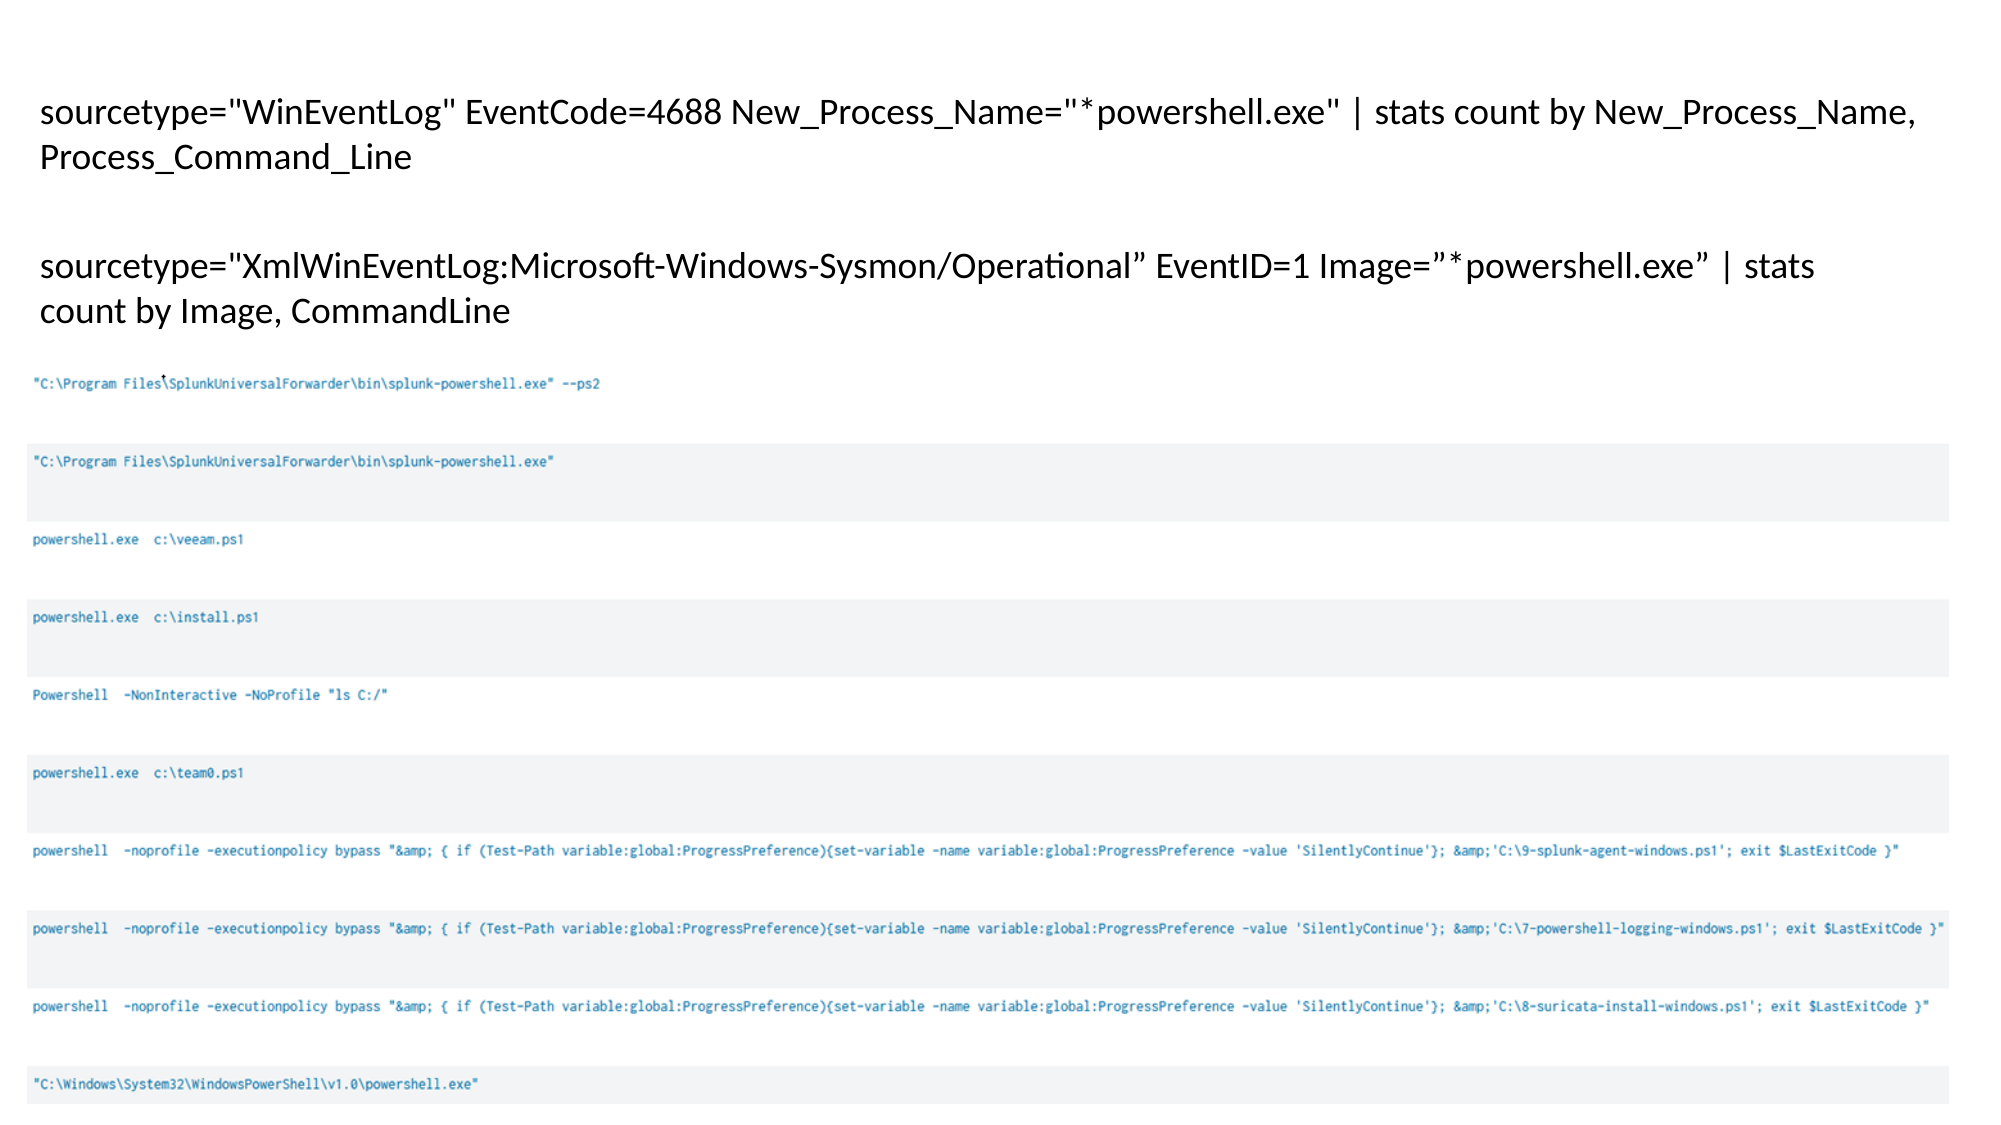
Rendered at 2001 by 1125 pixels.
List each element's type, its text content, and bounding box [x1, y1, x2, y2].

picture [27, 367, 1949, 1104]
text_box sourcetype="XmlWinEventLog:Microsoft-Windows-Sysmon/Operational” EventID=1 Image=”*powershell.exe” | stats count by Image, CommandLine [25, 233, 1927, 339]
text_box sourcetype="WinEventLog" EventCode=4688 New_Process_Name="*powershell.exe" | stats count by New_Process_Name, Process_Command_Line [25, 79, 1949, 185]
